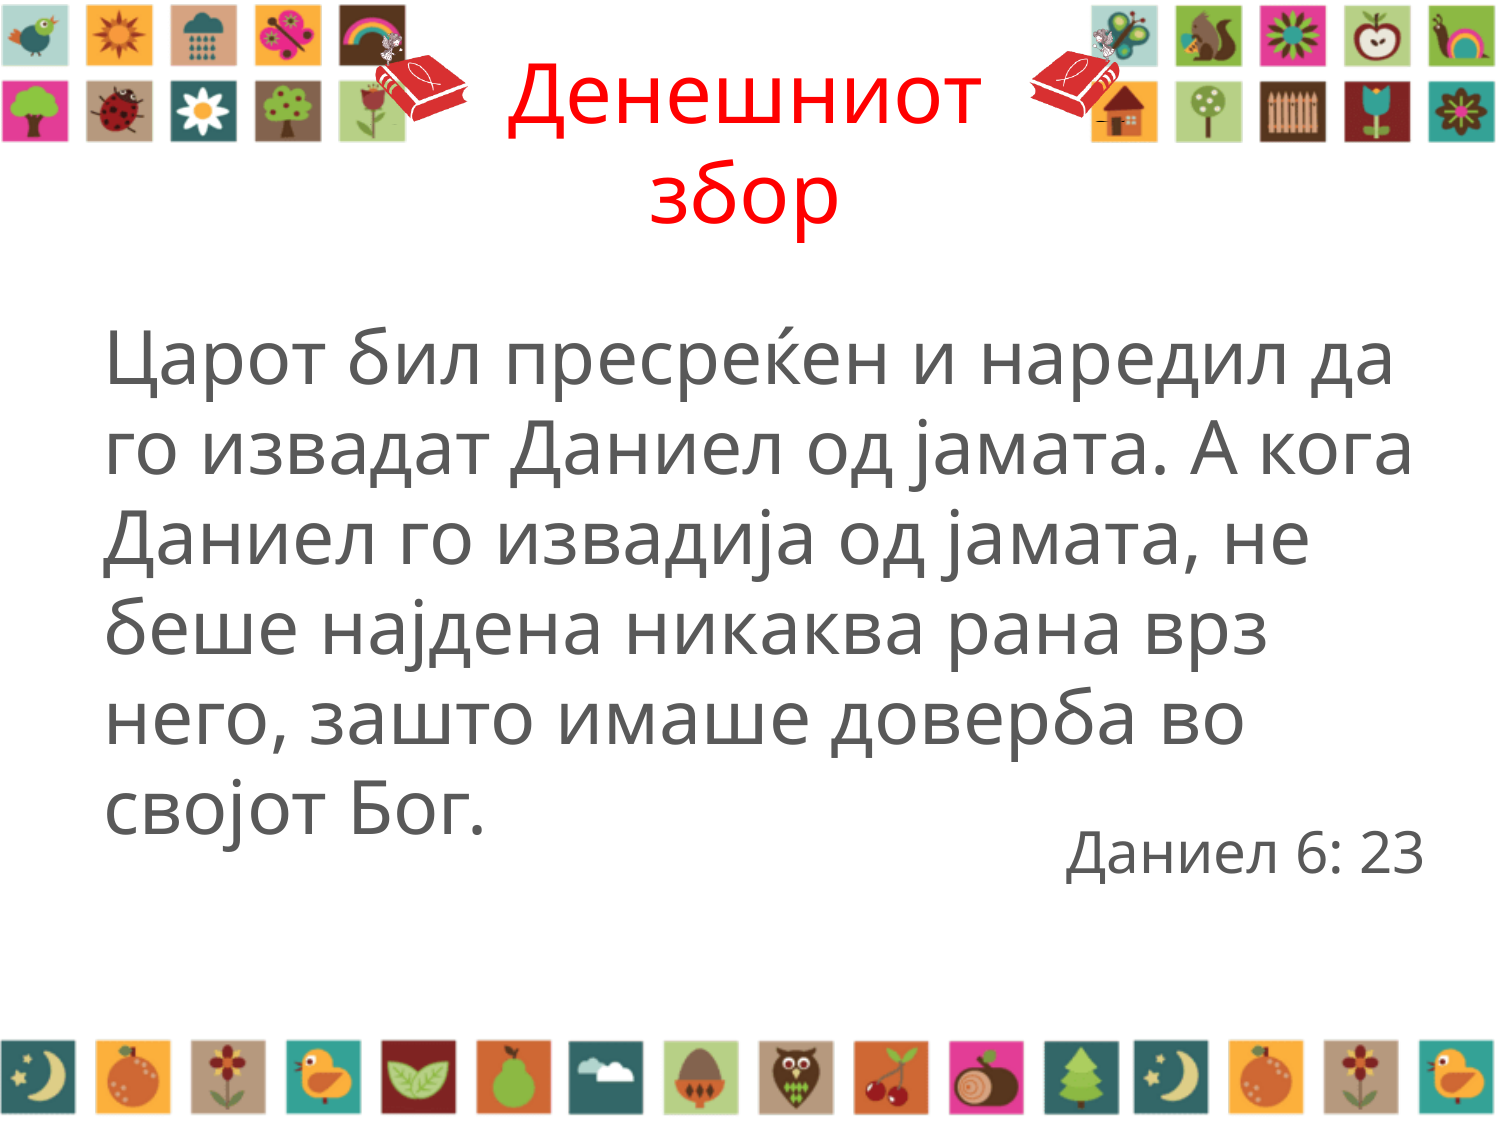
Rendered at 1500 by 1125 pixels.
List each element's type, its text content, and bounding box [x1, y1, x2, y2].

text_box Даниел 6: 23 [808, 807, 1441, 893]
picture [998, 3, 1500, 150]
text_box Царот бил пресреќен и наредил да го извадат Даниел од јамата. А кога Даниел го извадија од јамата, не беше најдена никаква рана врз него, зашто имаше доверба во својот Бог. [88, 302, 1436, 858]
text_box Денешниот збор [413, 32, 1078, 248]
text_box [0, 1028, 1500, 1118]
picture [0, 3, 501, 150]
